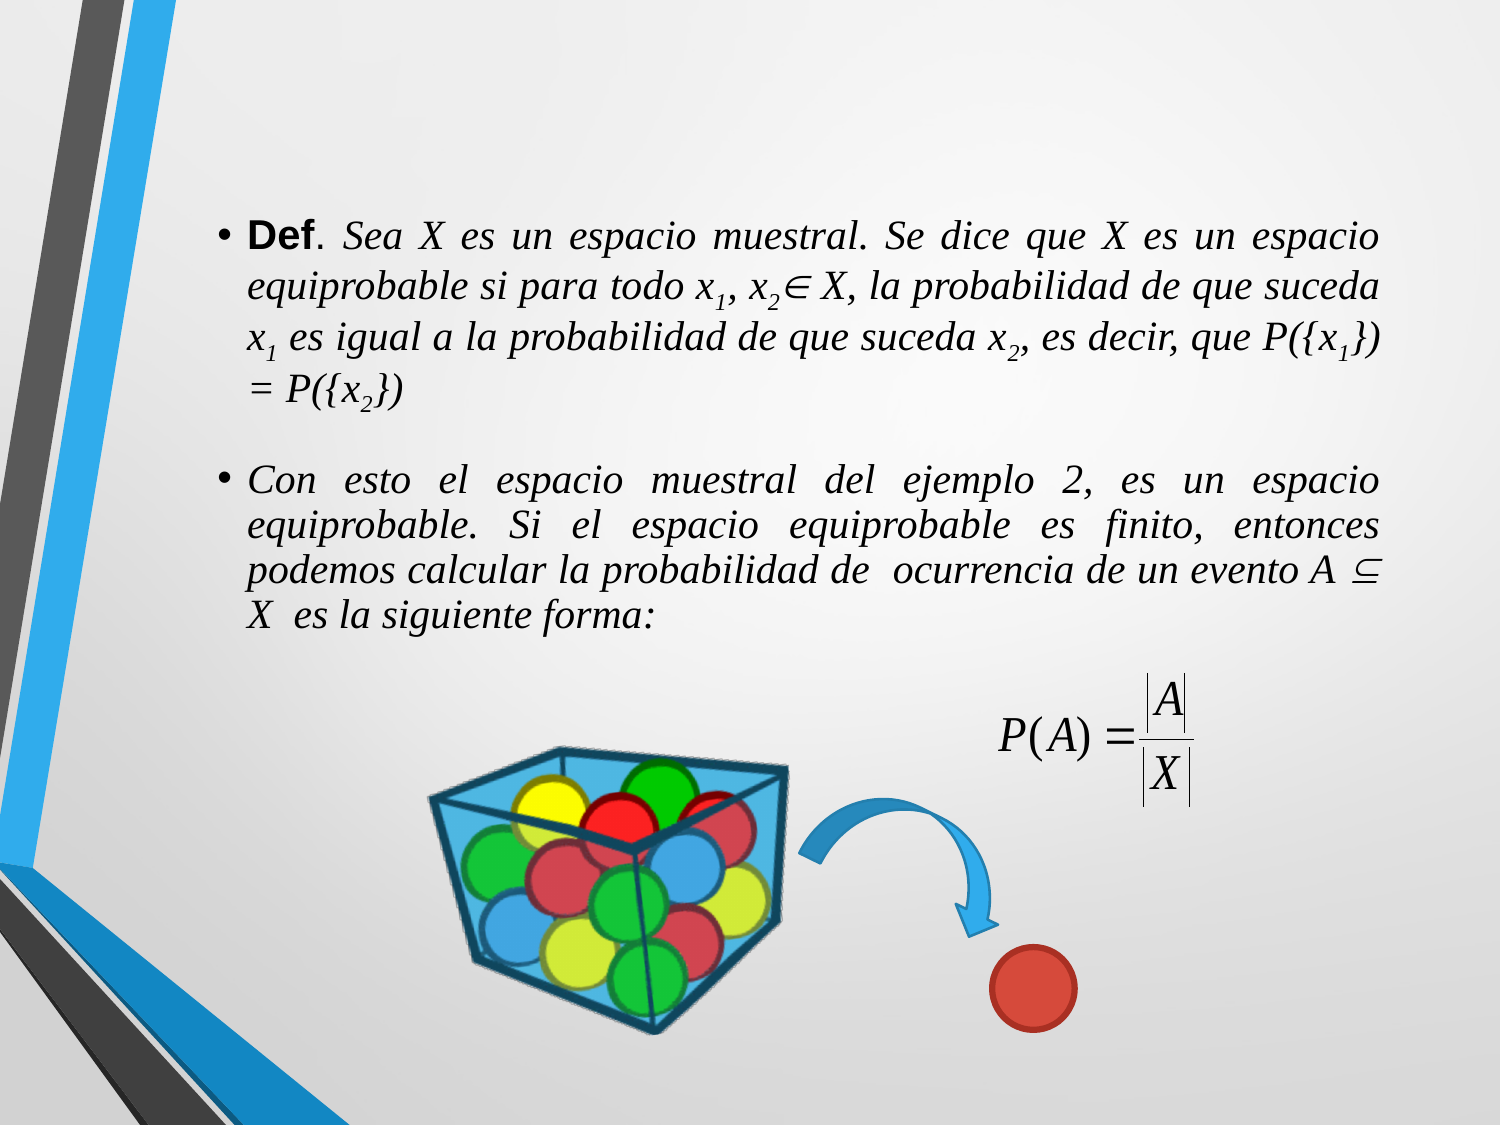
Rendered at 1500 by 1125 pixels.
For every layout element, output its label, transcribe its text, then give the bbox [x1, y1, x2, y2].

text_box [990, 945, 1076, 1032]
picture [421, 714, 822, 1061]
text_box [805, 797, 1000, 938]
text_box Def. Sea X es un espacio muestral. Se dice que X es un espacio equiprobable si para todo x1, x2 X, la probabilidad de que suceda x1 es igual a la probabilidad de que suceda x2, es decir, que P({x1}) = P({x2}) Con esto el espacio muestral del ejemplo 2, es un espacio equiprobable. Si el espacio equiprobable es finito, entonces podemos calcular la probabilidad de ocurrencia de un evento A  X es la siguiente forma: [202, 206, 1396, 690]
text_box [989, 662, 1203, 819]
